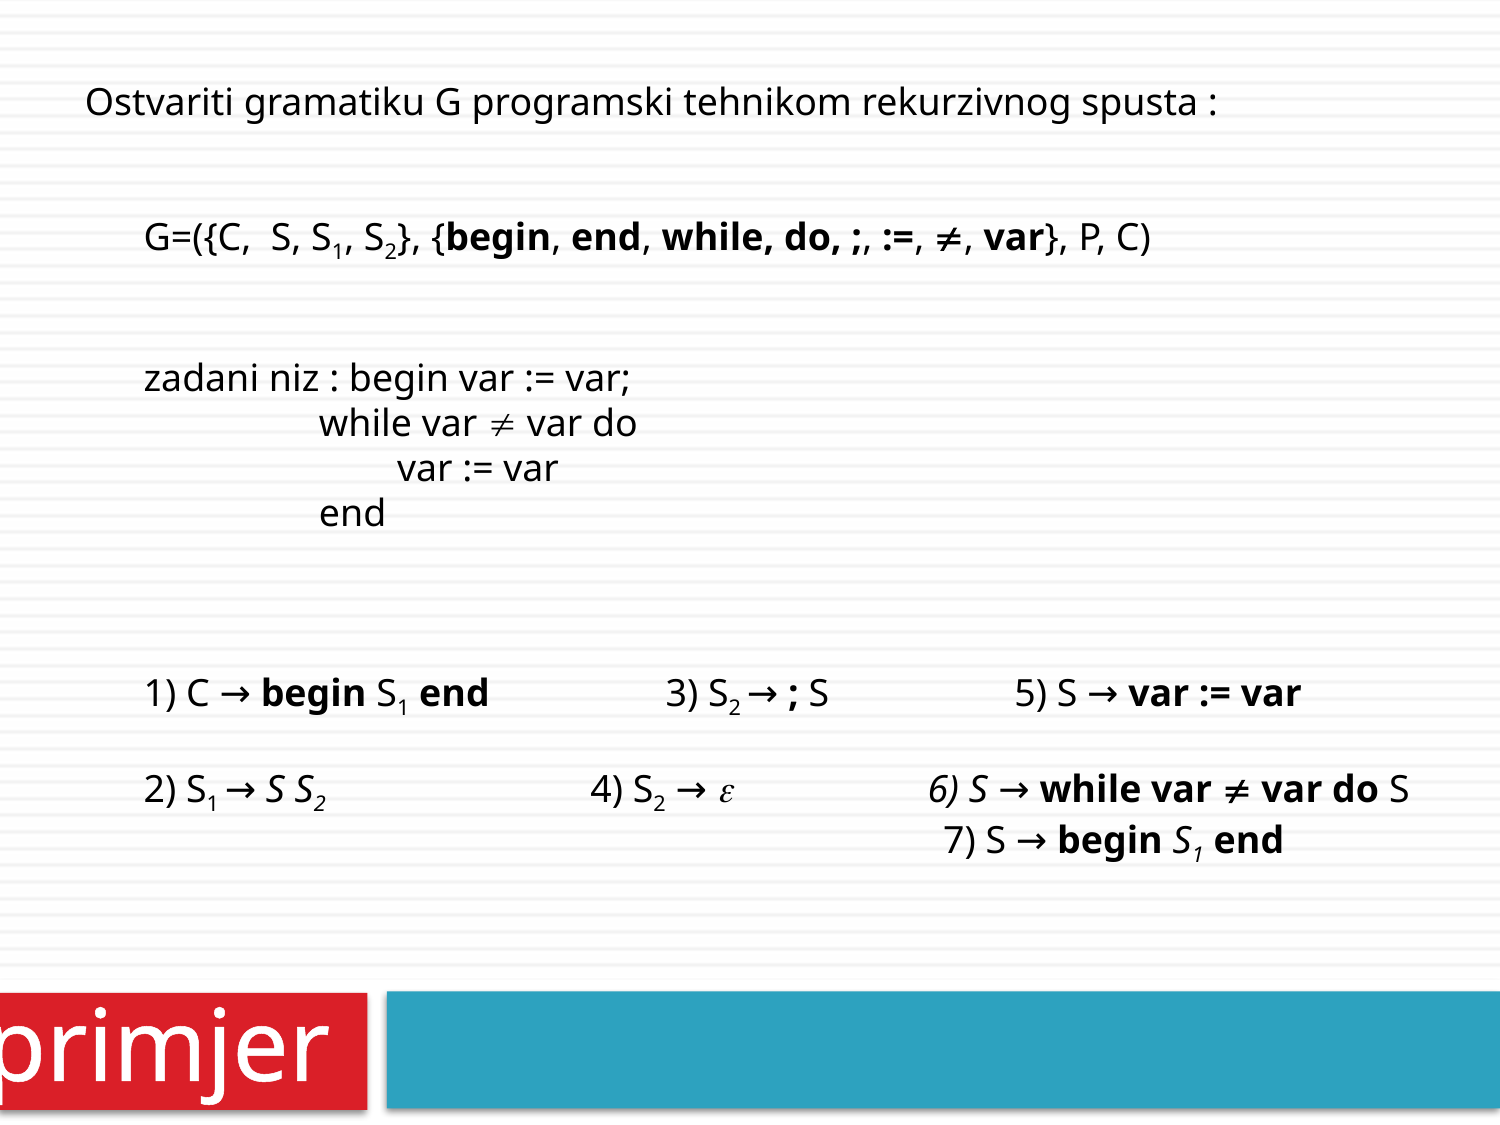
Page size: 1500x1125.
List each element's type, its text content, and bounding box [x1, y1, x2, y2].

text_box Ostvariti gramatiku G programski tehnikom rekurzivnog spusta : G=({C, S, S1, S2}, {begin, end, while, do, ;, :=, , var}, P, C) zadani niz : begin var := var; while var  var do var := var end 1) C → begin S1 end 3) S2 → ; S 5) S → var := var 2) S1 → S S2 4) S2 →  6) S → while var  var do S 7) S → begin S1 end [70, 70, 1465, 1125]
text_box primjer [0, 973, 70, 1109]
